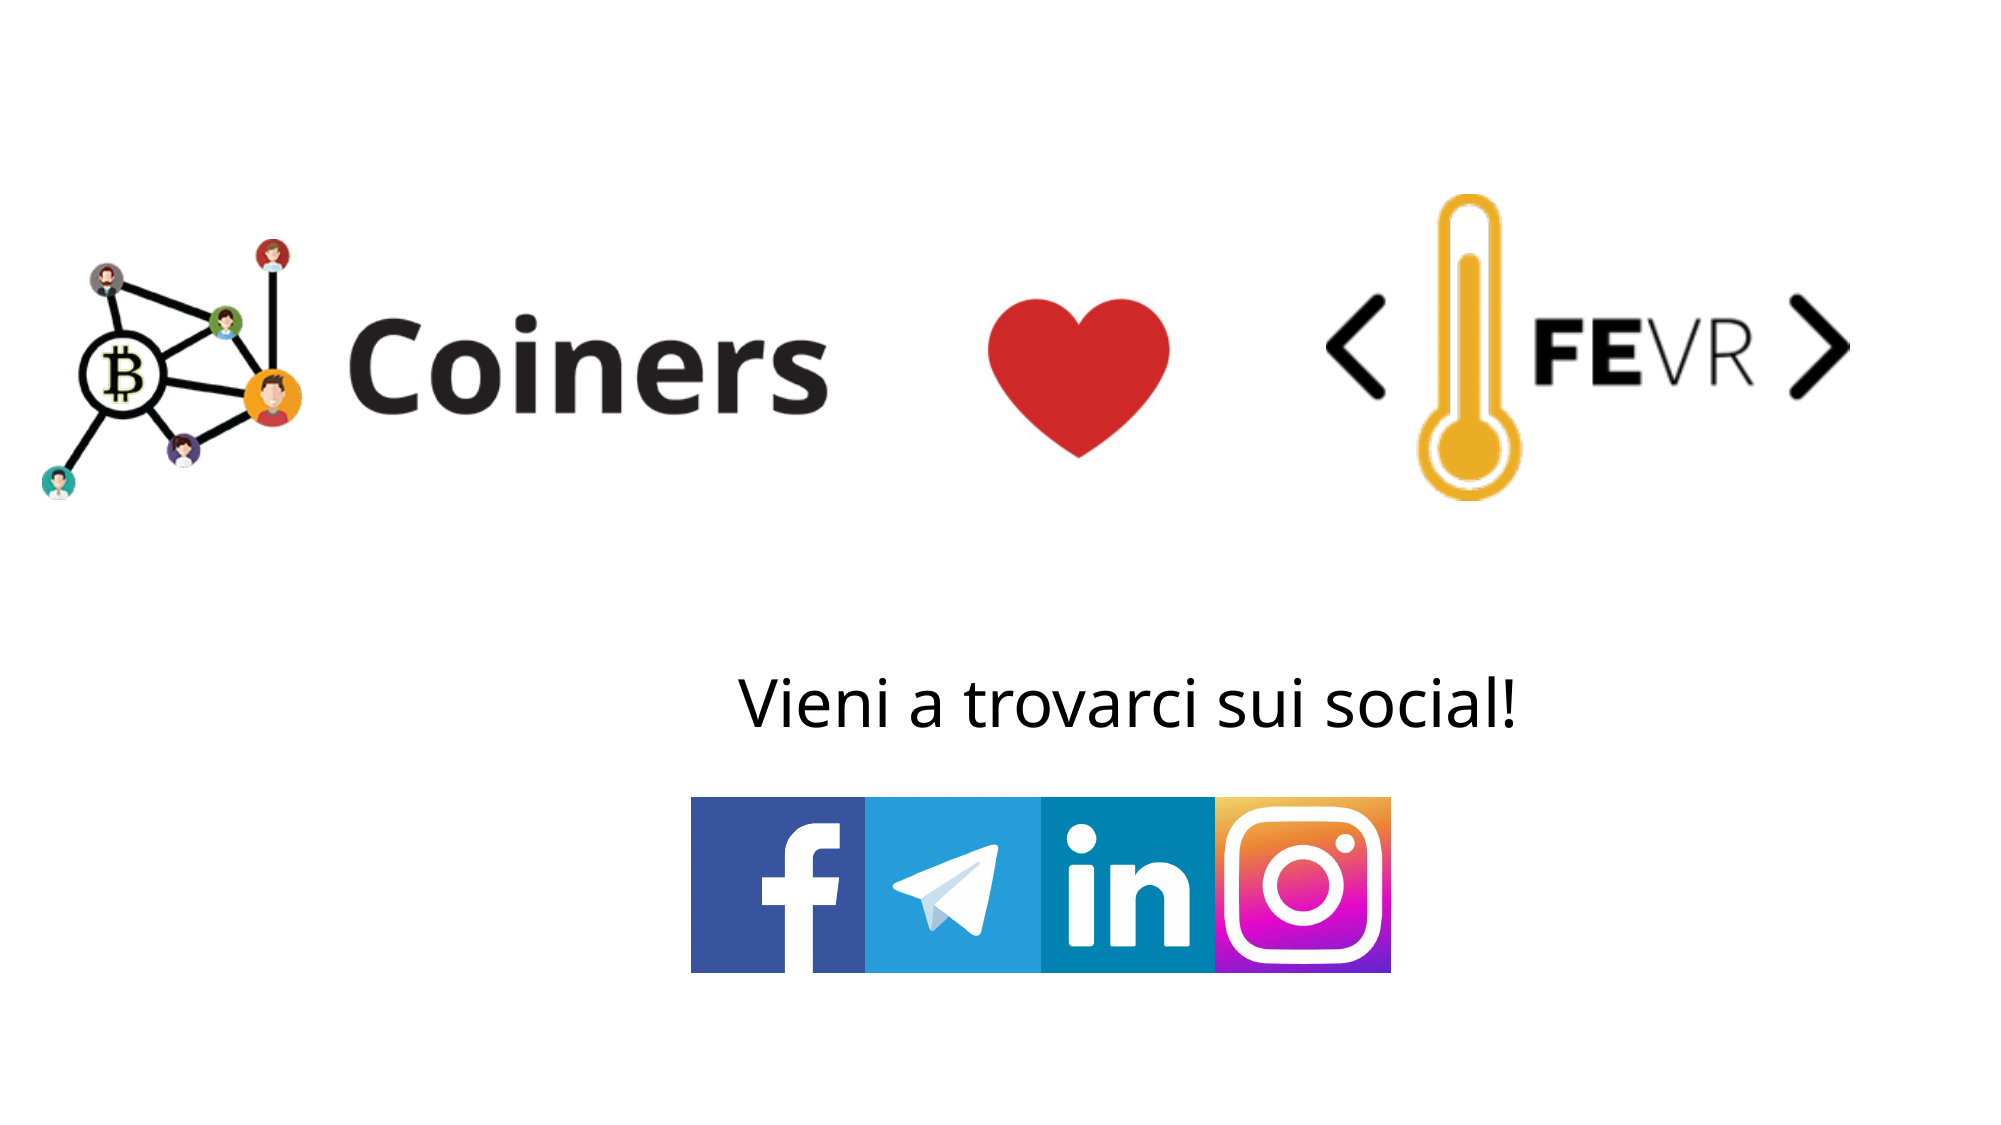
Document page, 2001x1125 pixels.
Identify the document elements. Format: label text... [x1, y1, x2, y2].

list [691, 797, 865, 973]
picture [1326, 194, 1850, 501]
picture [1067, 825, 1096, 853]
text_box Vieni a trovarci sui social! [723, 653, 1535, 749]
picture [42, 239, 832, 501]
picture [1216, 797, 1391, 973]
picture [1111, 863, 1189, 946]
picture [865, 797, 1040, 973]
picture [921, 212, 1237, 528]
picture [1069, 865, 1094, 946]
